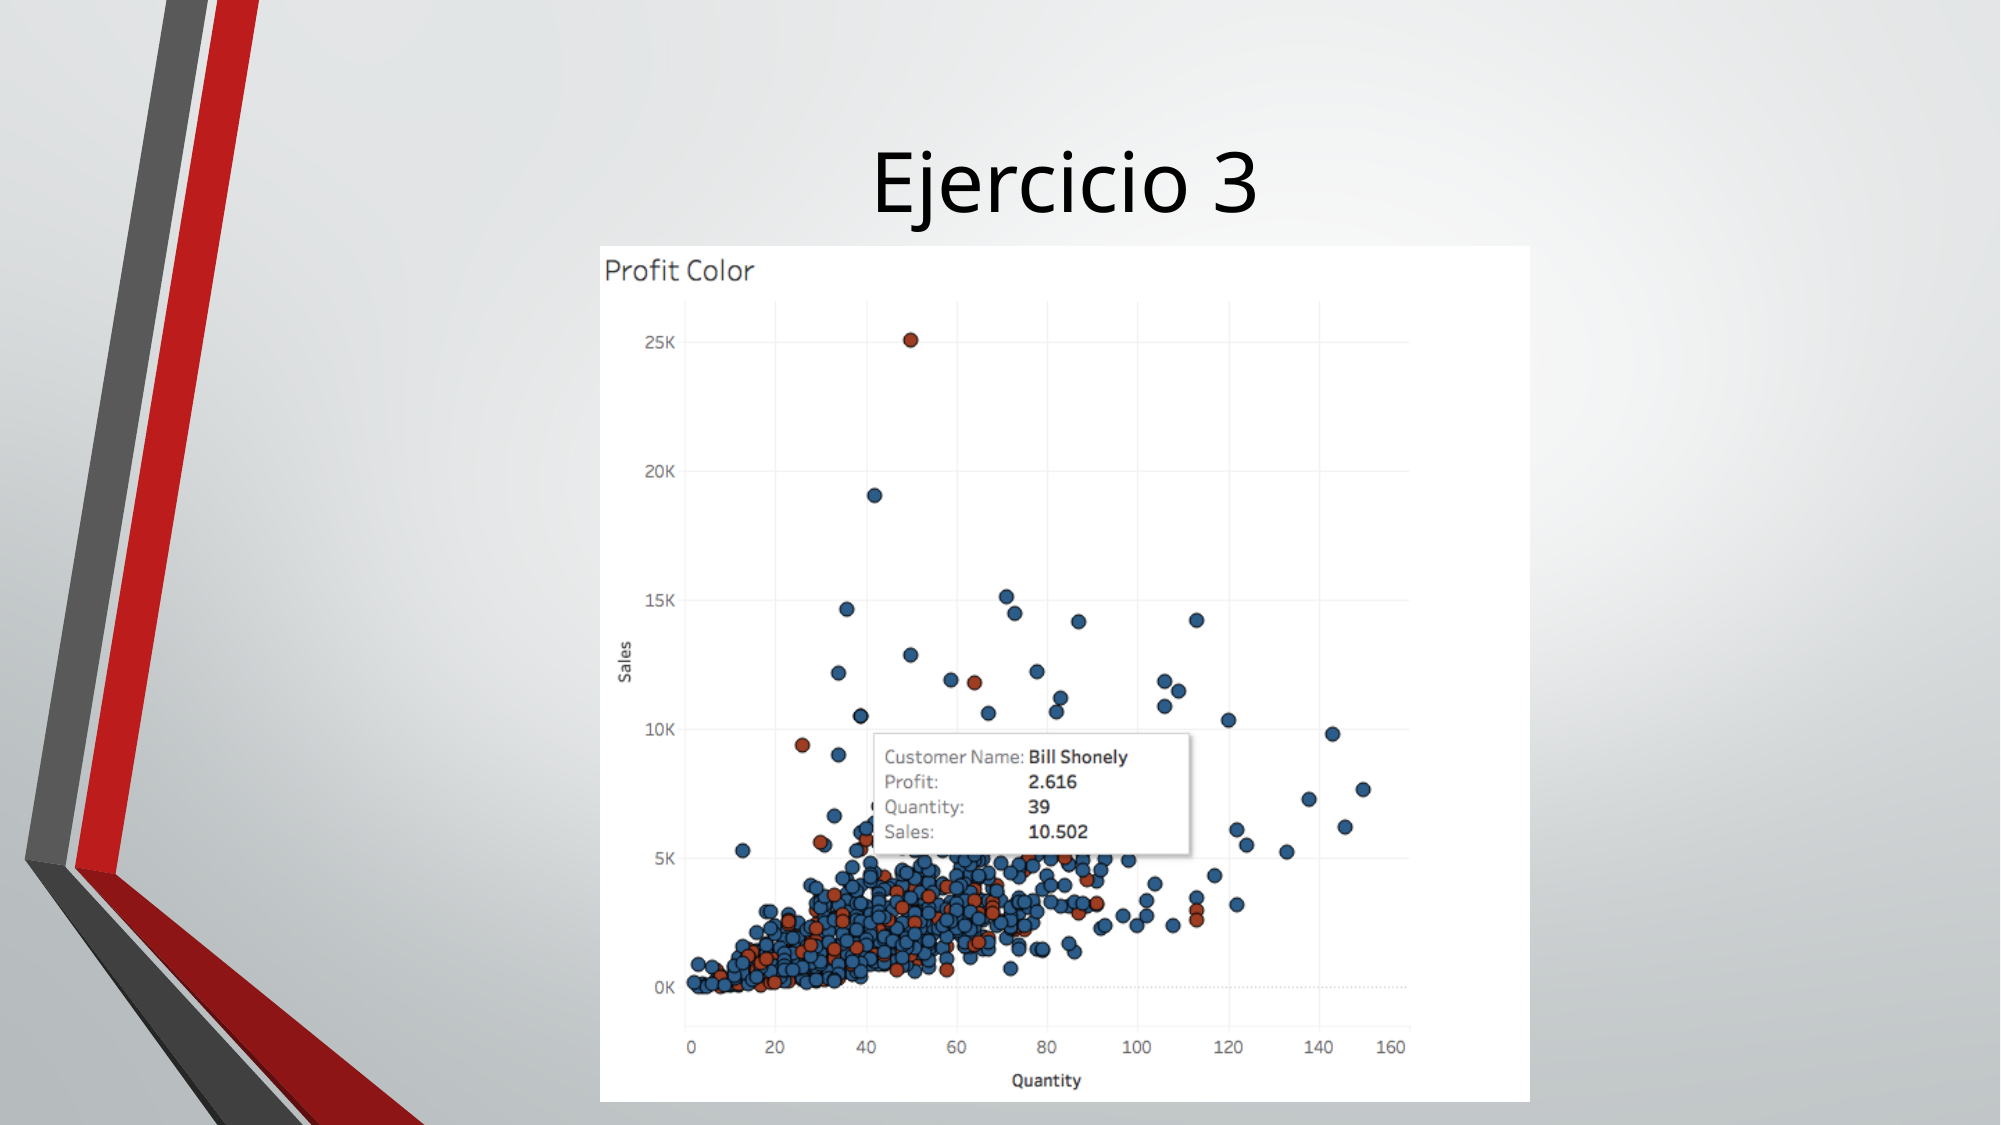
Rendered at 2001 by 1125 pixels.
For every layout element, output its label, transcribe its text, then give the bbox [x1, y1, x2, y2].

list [600, 245, 1530, 1102]
title Ejercicio 3 [243, 112, 1887, 247]
